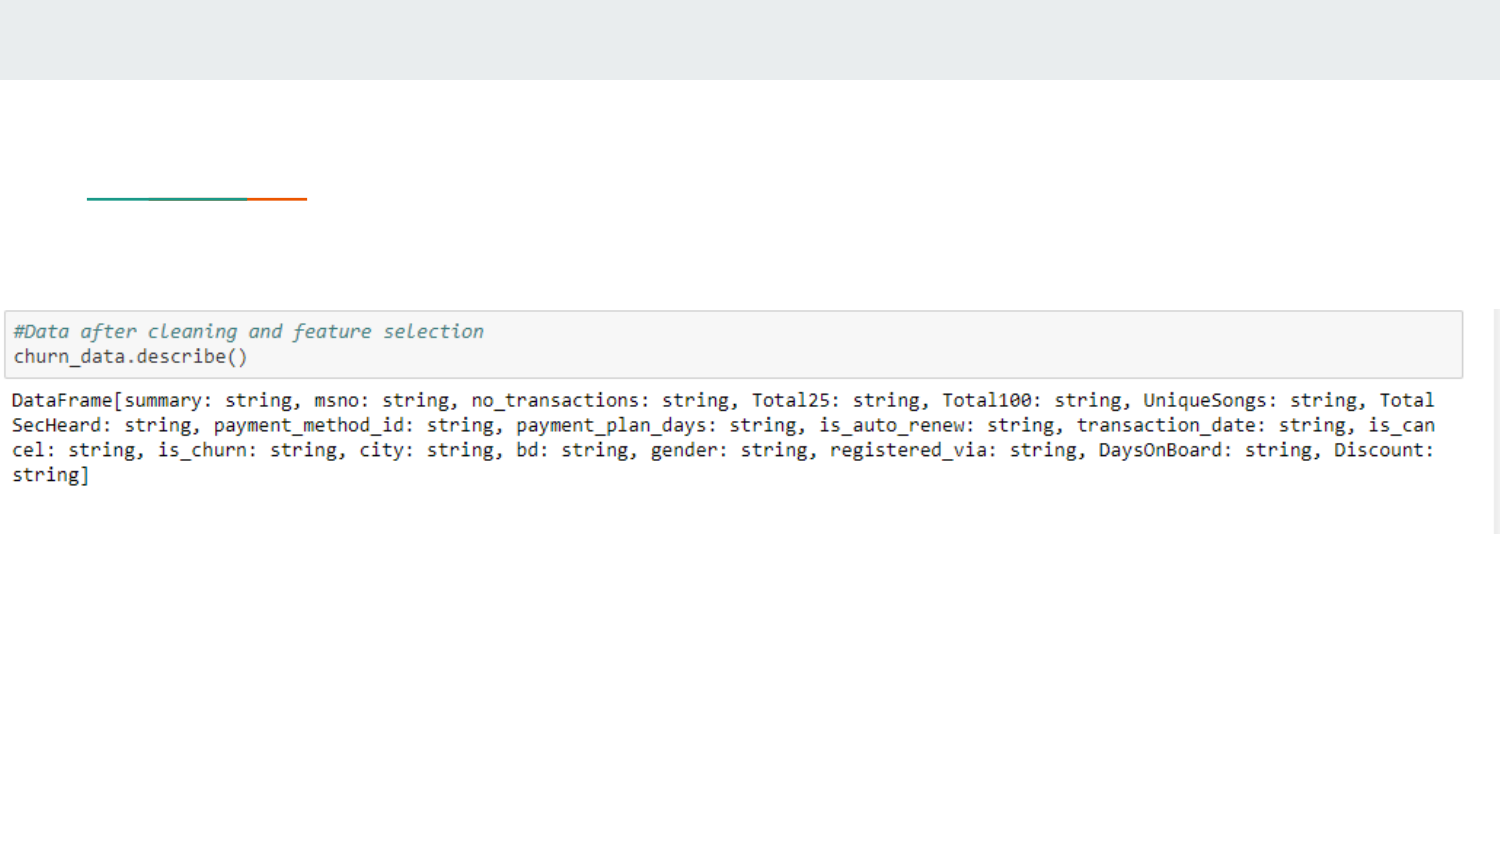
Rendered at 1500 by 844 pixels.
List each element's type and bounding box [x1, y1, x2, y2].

picture [0, 309, 1500, 535]
